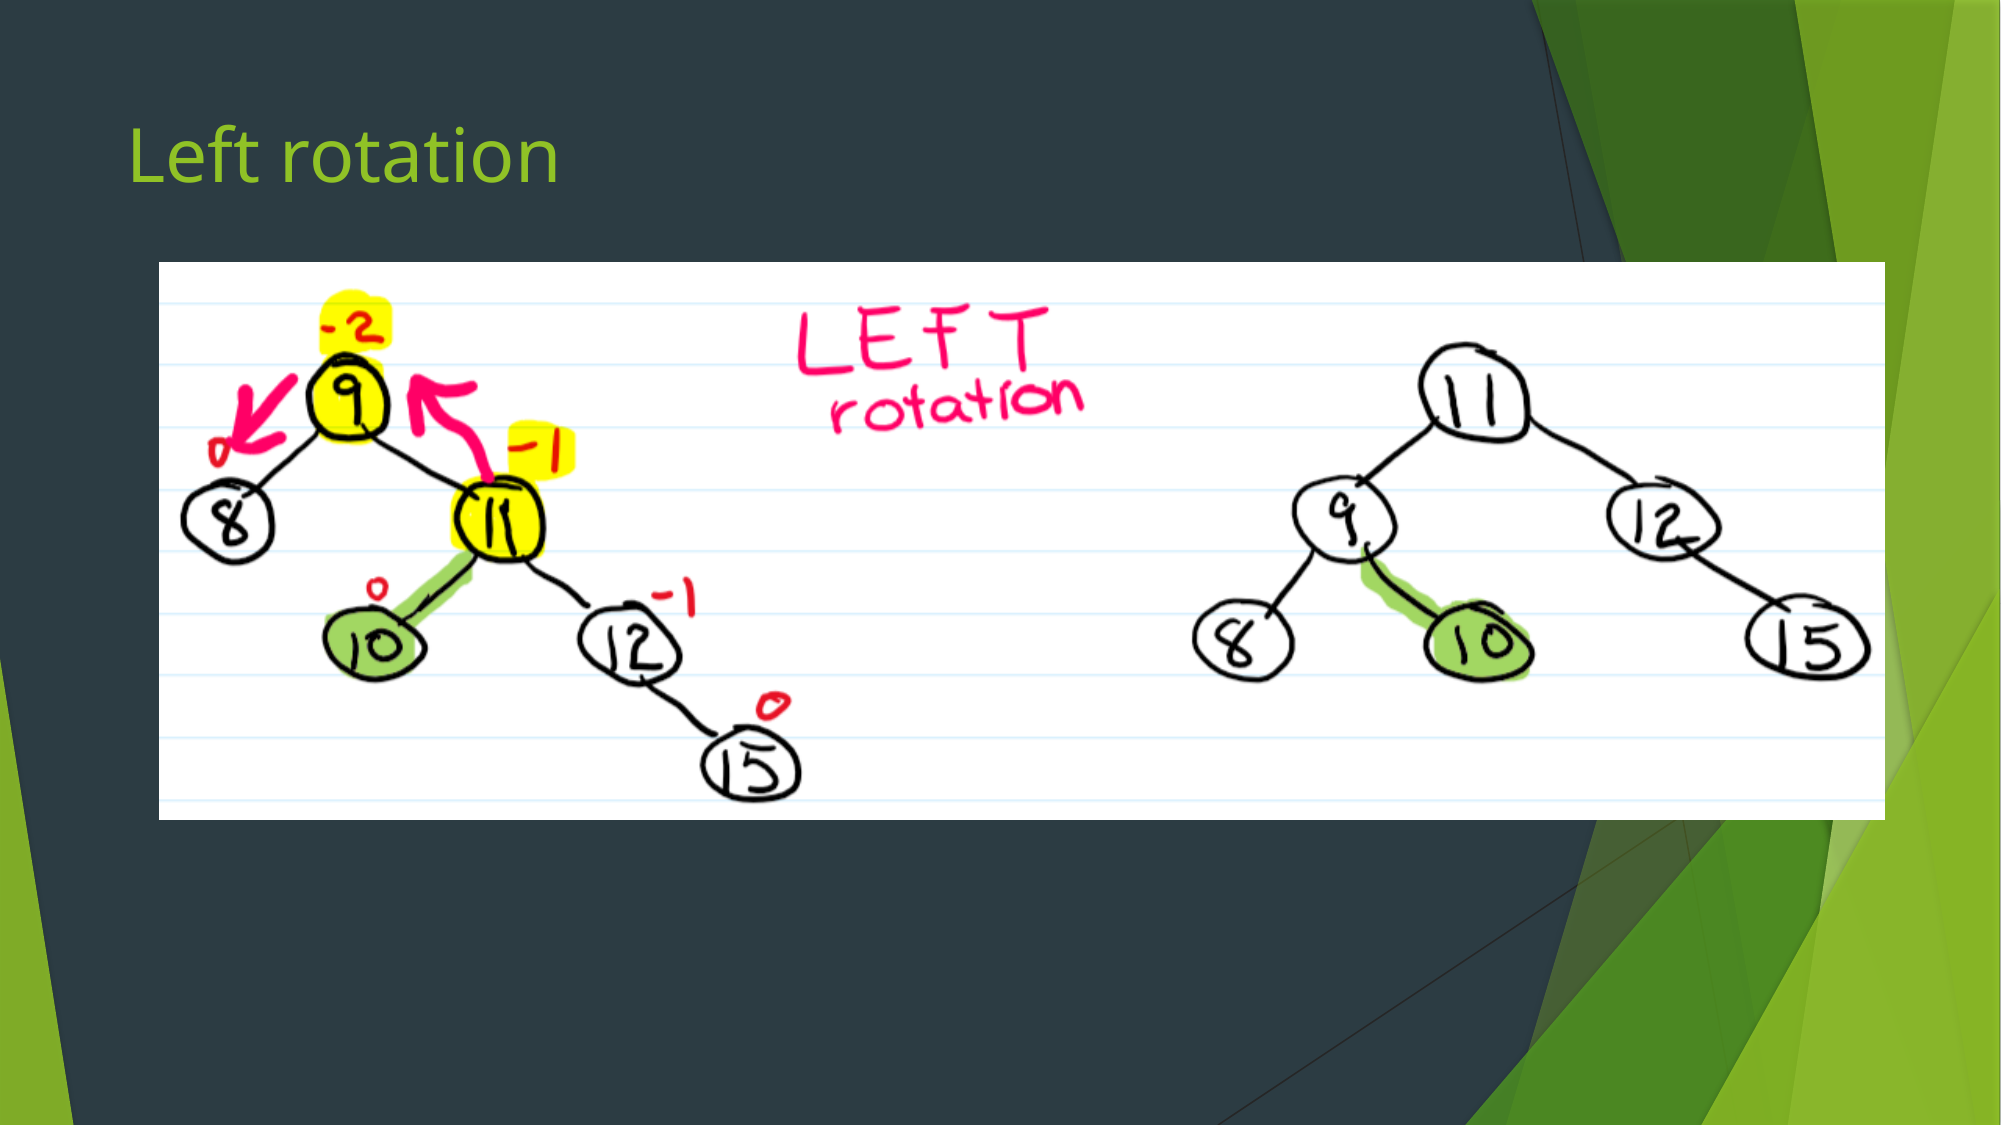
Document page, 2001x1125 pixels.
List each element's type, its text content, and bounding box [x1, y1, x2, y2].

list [158, 262, 1885, 820]
title Left rotation [111, 99, 1522, 317]
